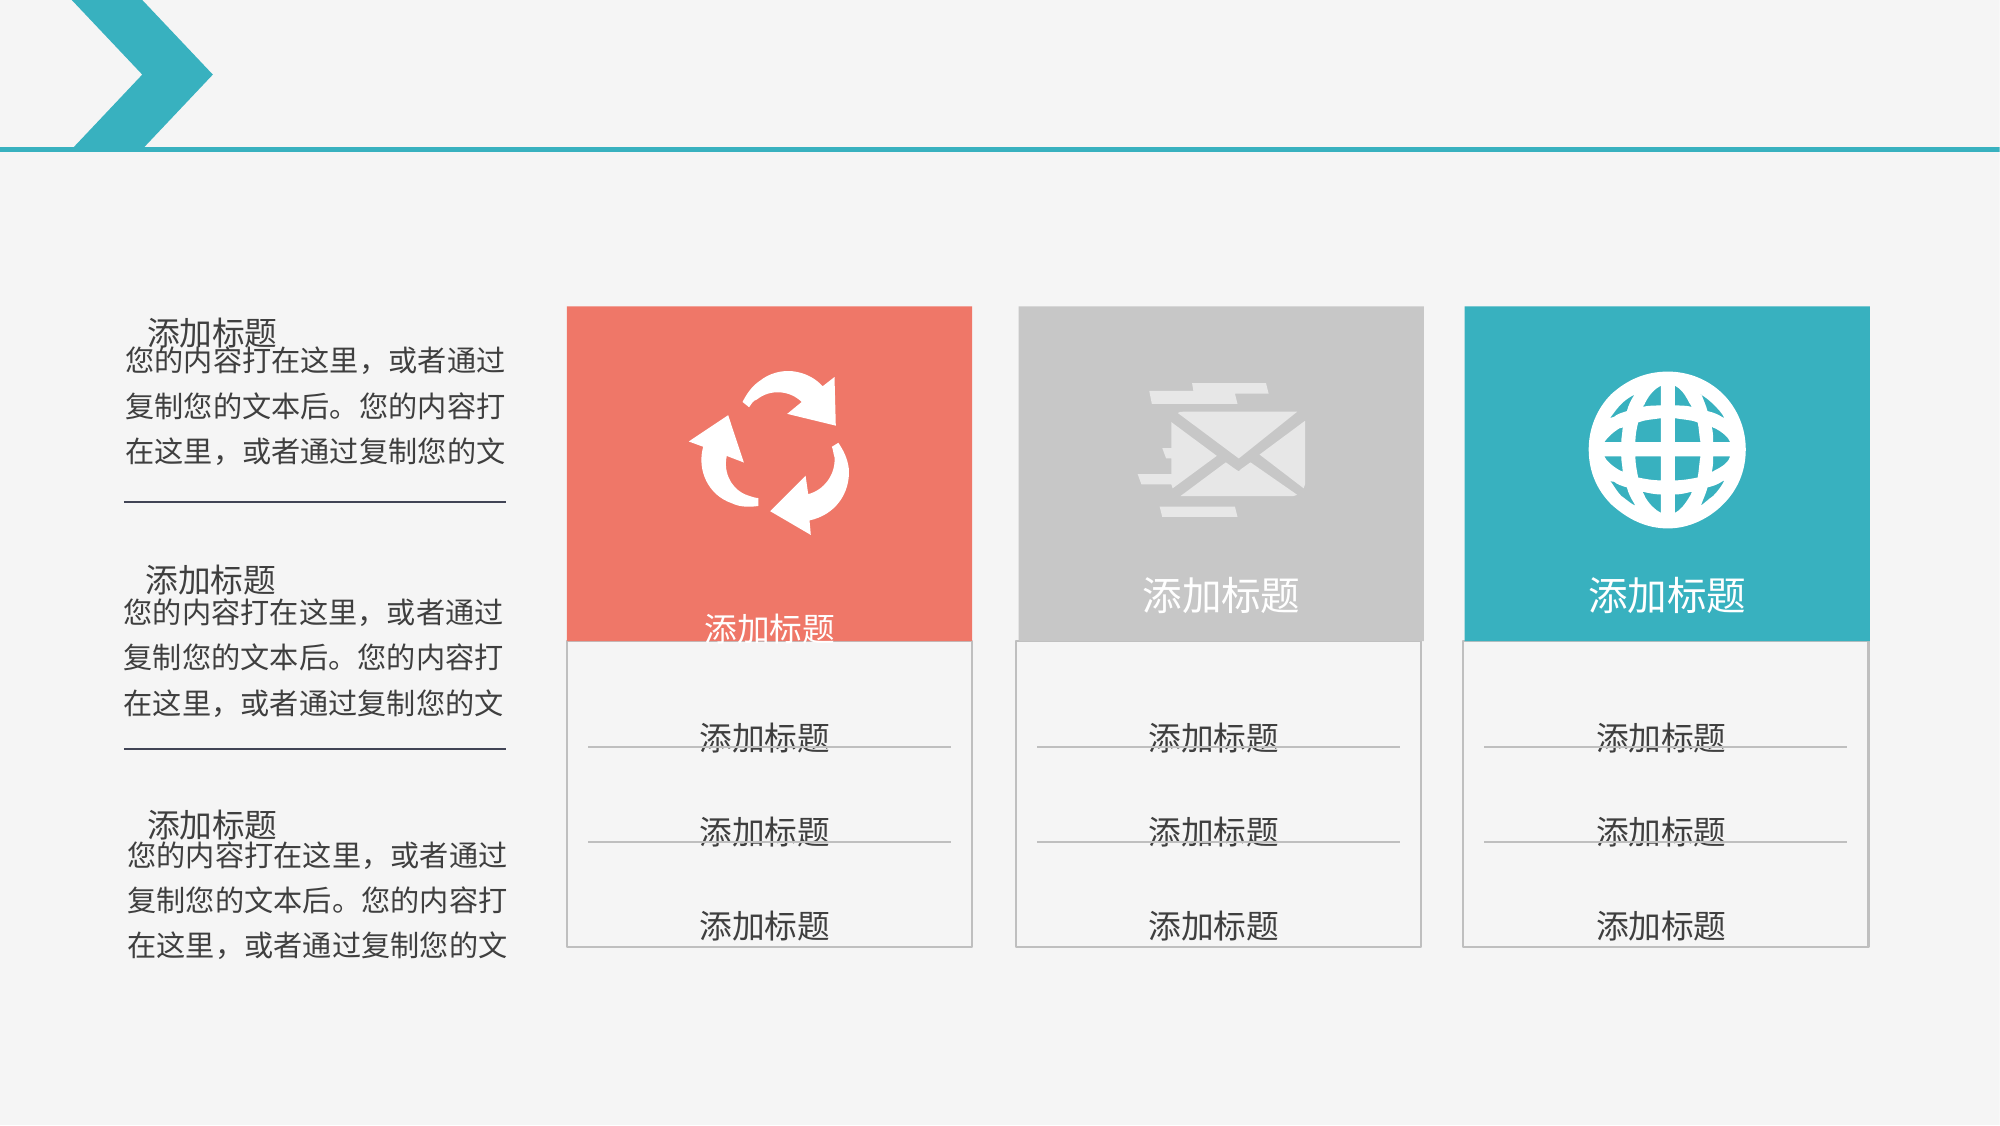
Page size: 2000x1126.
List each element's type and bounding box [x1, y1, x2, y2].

text_box [566, 306, 973, 642]
text_box [101, 514, 535, 725]
text_box [103, 267, 536, 474]
text_box [566, 649, 973, 947]
text_box [1015, 648, 1422, 947]
text_box [1462, 649, 1869, 947]
text_box [103, 759, 539, 968]
text_box [1464, 306, 1871, 642]
text_box [1018, 306, 1425, 642]
